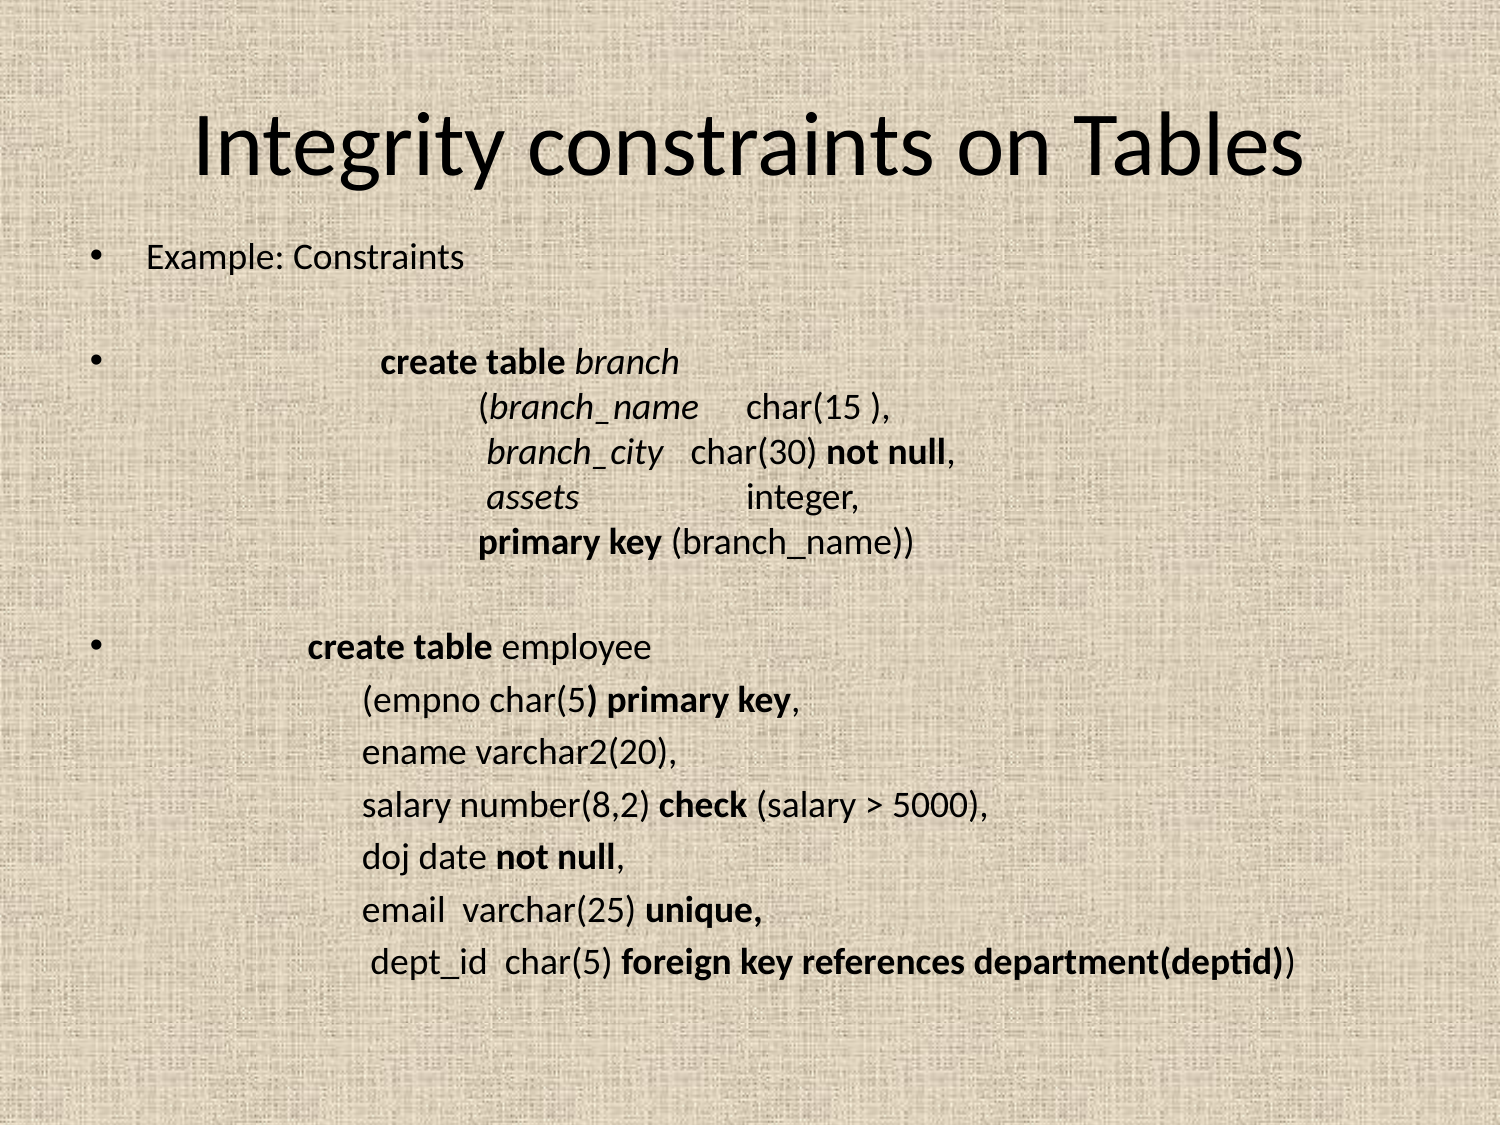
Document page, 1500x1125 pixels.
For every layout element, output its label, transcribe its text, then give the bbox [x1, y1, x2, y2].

picture [0, 0, 1500, 1125]
title Integrity constraints on Tables [75, 45, 1425, 224]
list Example: Constraints create table branch (branch_name char(15 ), branch_city char(30) not null, assets integer, primary key (branch_name)) create table employee (empno char(5) primary key, ename varchar2(20), salary number(8,2) check (salary > 5000), doj date not null, email varchar(25) unique, dept_id char(5) foreign key references department(deptid)) [75, 224, 1425, 1055]
